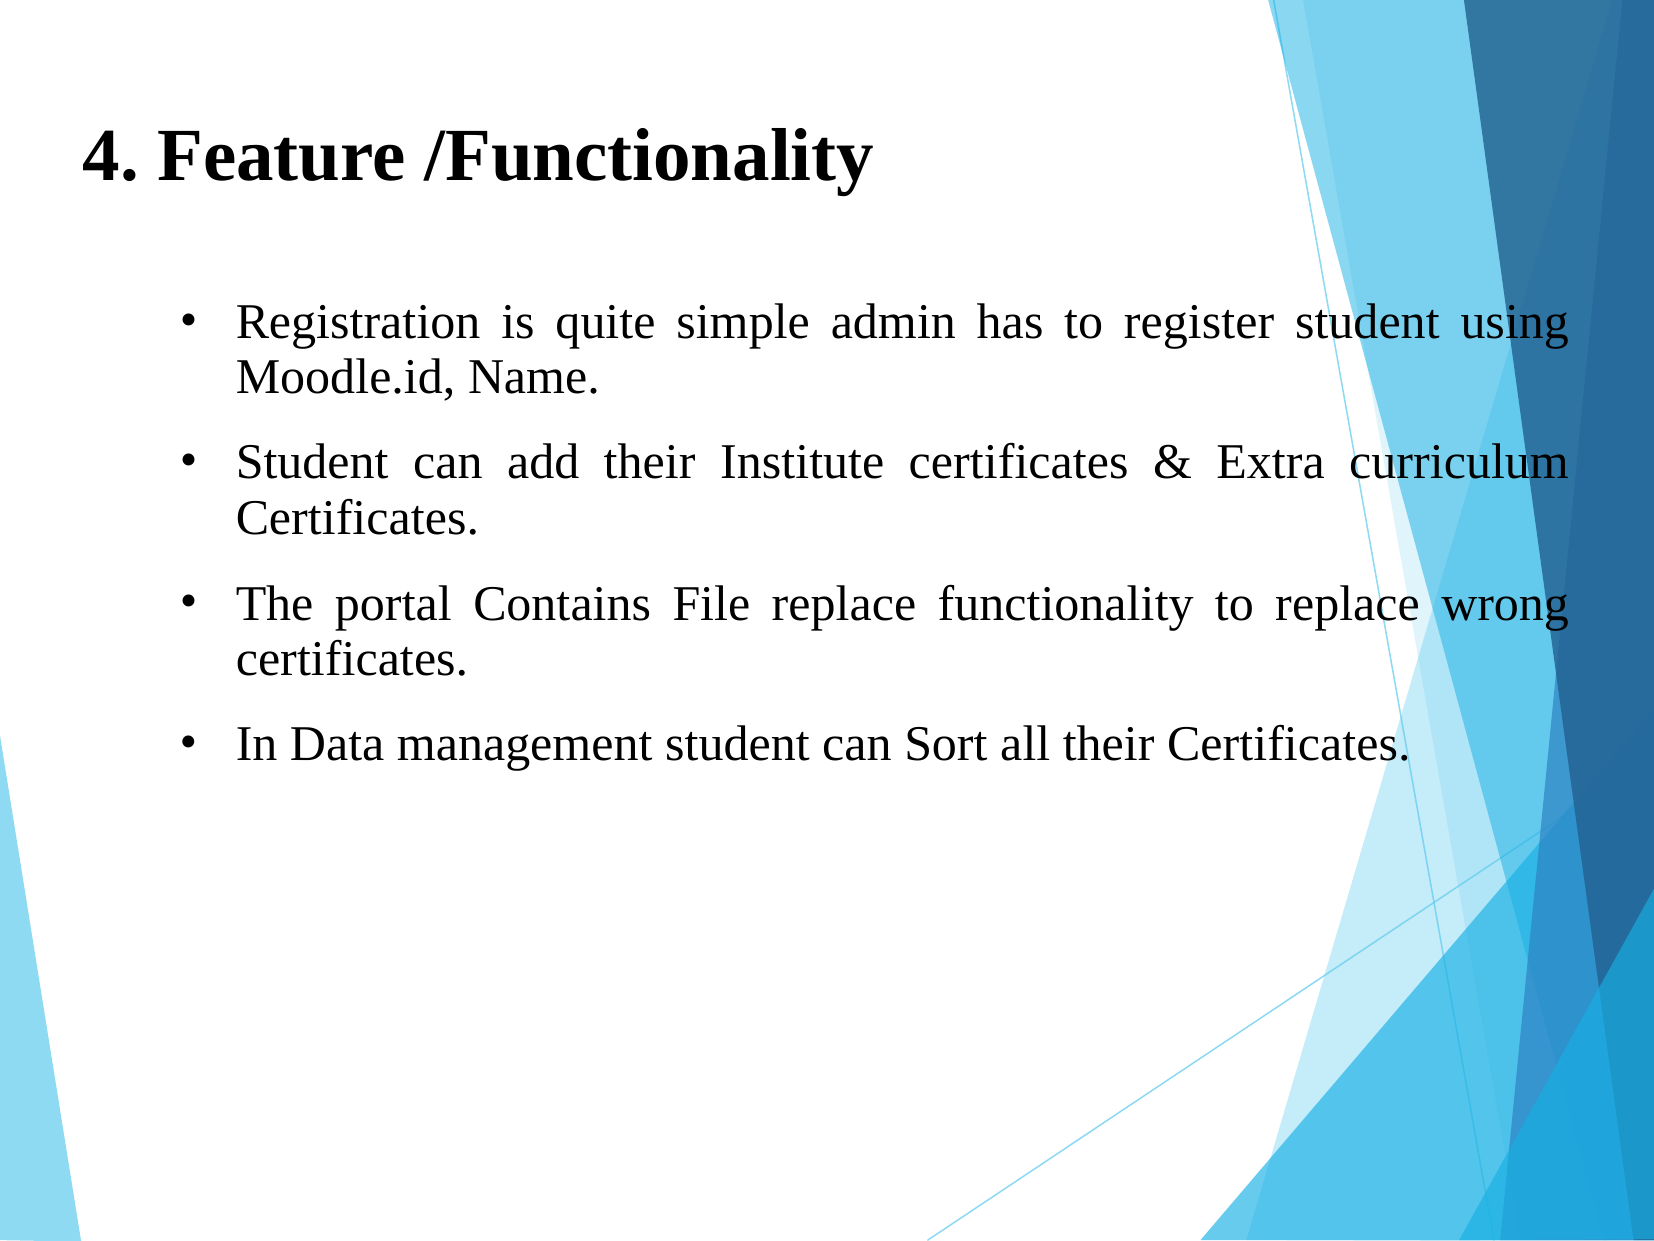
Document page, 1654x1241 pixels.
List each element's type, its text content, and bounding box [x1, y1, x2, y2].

text_box Registration is quite simple admin has to register student using Moodle.id, Name. Student can add their Institute certificates & Extra curriculum Certificates. The portal Contains File replace functionality to replace wrong certificates. In Data management student can Sort all their Certificates. [82, 290, 1571, 1109]
text_box 4. Feature /Functionality [82, 49, 1571, 257]
